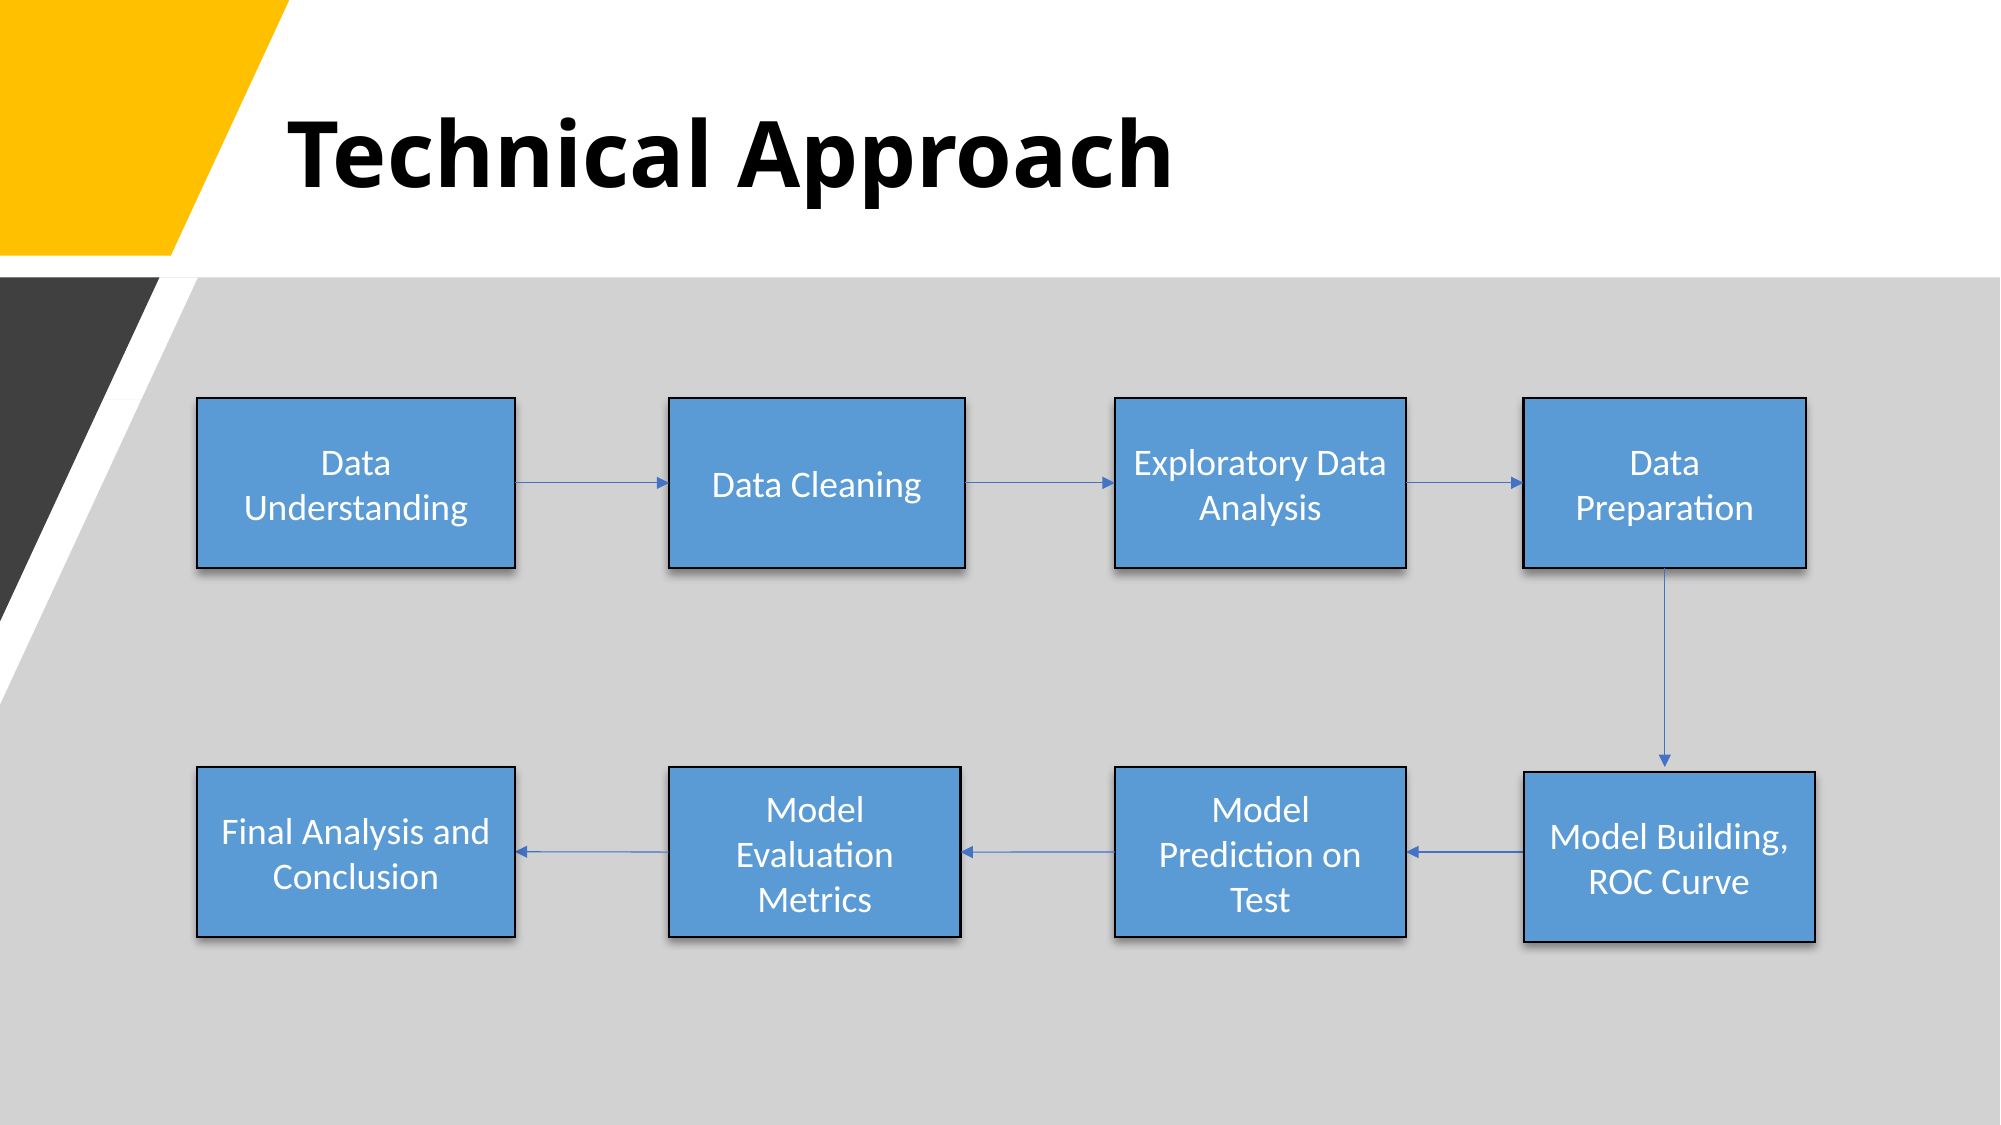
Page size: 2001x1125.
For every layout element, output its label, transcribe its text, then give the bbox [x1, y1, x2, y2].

text_box Model Prediction on Test [1114, 766, 1407, 938]
text_box Exploratory Data Analysis [1114, 397, 1407, 569]
text_box [0, 276, 2000, 1125]
text_box Data Cleaning [668, 397, 966, 569]
text_box Model Evaluation Metrics [668, 766, 962, 938]
title Technical Approach [271, 60, 1808, 255]
text_box [0, 0, 291, 257]
text_box Data Preparation [1522, 397, 1807, 569]
list [137, 299, 1863, 941]
text_box Final Analysis and Conclusion [196, 766, 516, 938]
text_box Model Building, ROC Curve [1523, 771, 1816, 943]
text_box [0, 276, 162, 622]
text_box Data Understanding [196, 397, 516, 569]
